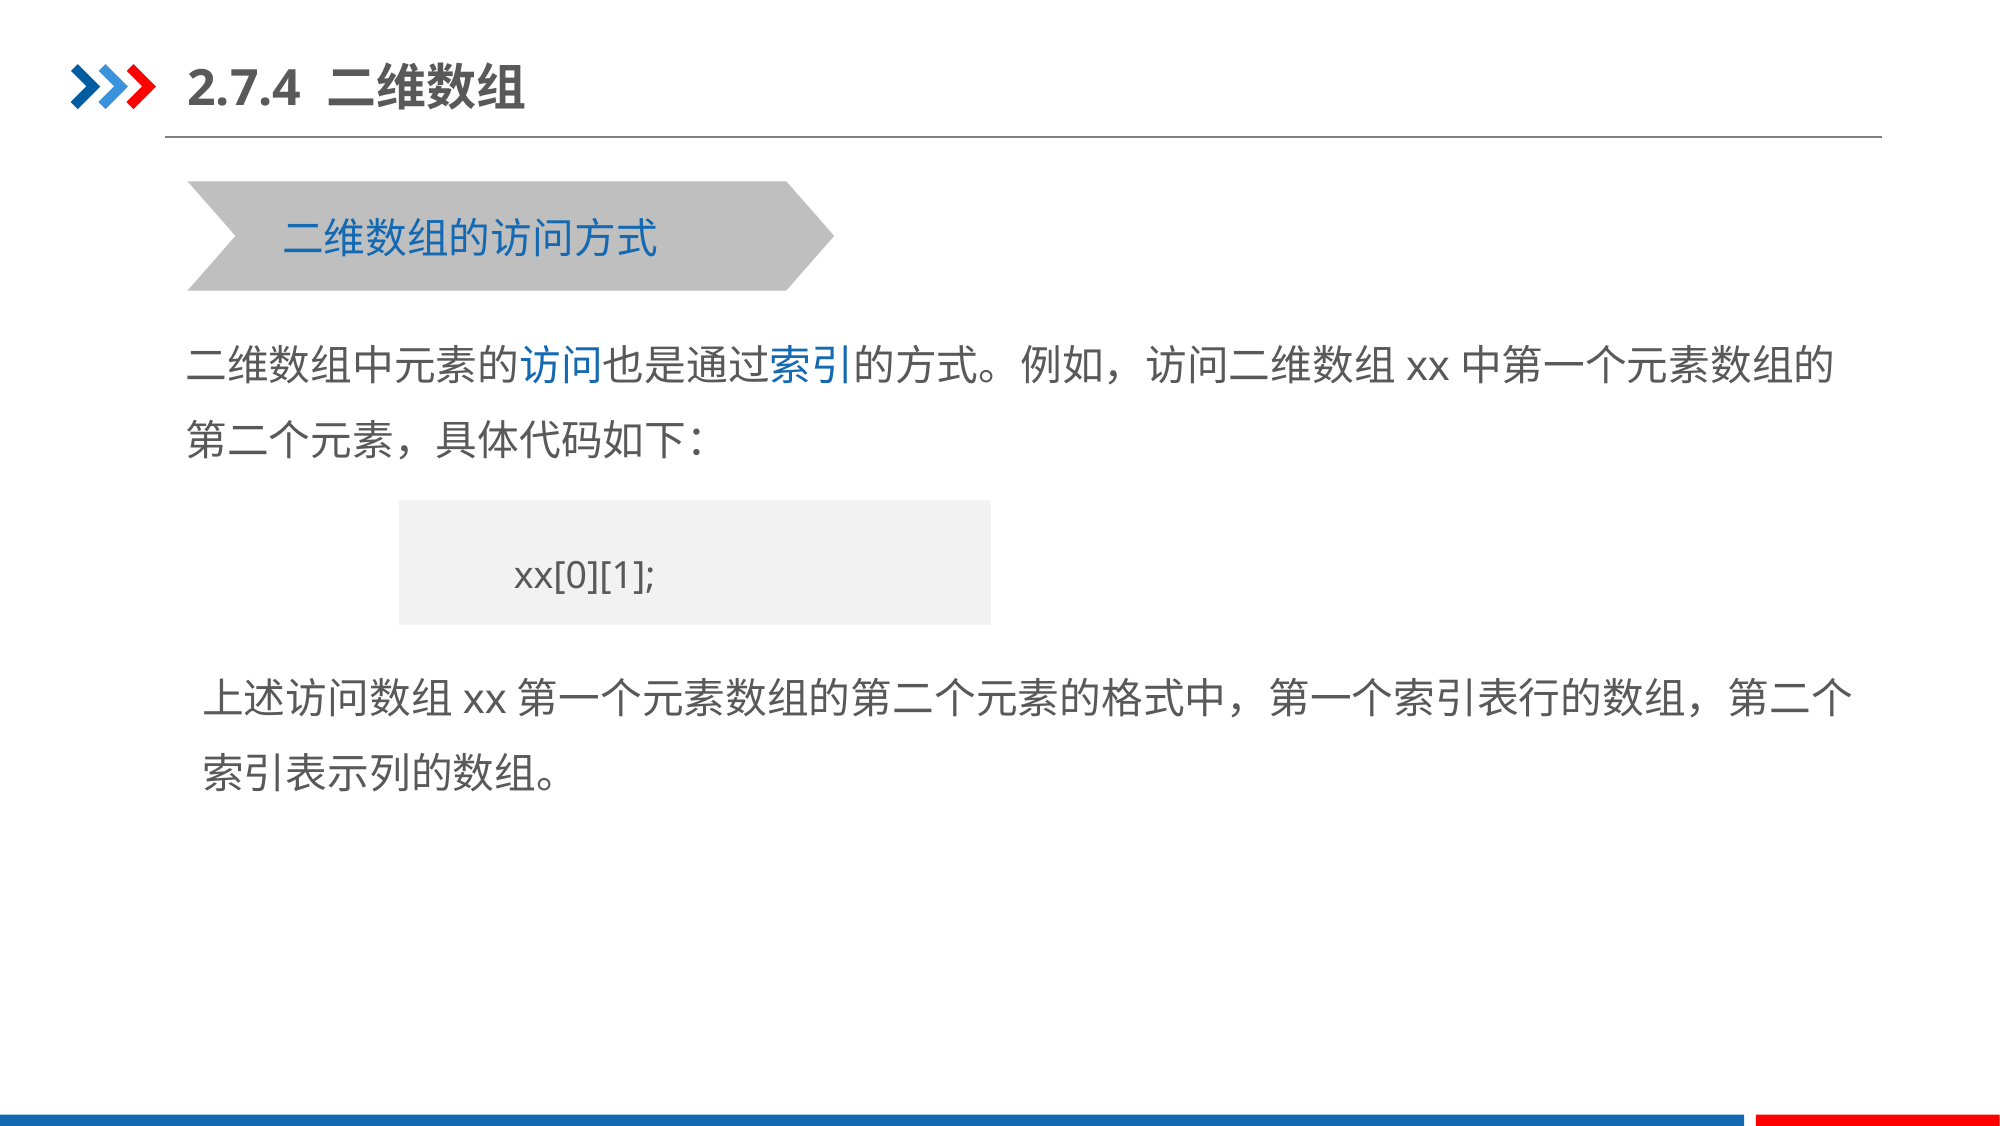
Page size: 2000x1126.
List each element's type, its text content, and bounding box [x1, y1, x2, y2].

text_box 二维数组的访问方式 [267, 204, 673, 270]
text_box 上述访问数组xx第一个元素数组的第二个元素的格式中，第一个索引表行的数组，第二个索引表示列的数组。 [187, 639, 1870, 804]
text_box 2.7.4 二维数组 [187, 43, 1012, 127]
text_box [187, 181, 835, 291]
text_box xx[0][1]; [397, 498, 993, 627]
text_box 二维数组中元素的访问也是通过索引的方式。例如，访问二维数组xx中第一个元素数组的第二个元素，具体代码如下： [170, 306, 1870, 472]
